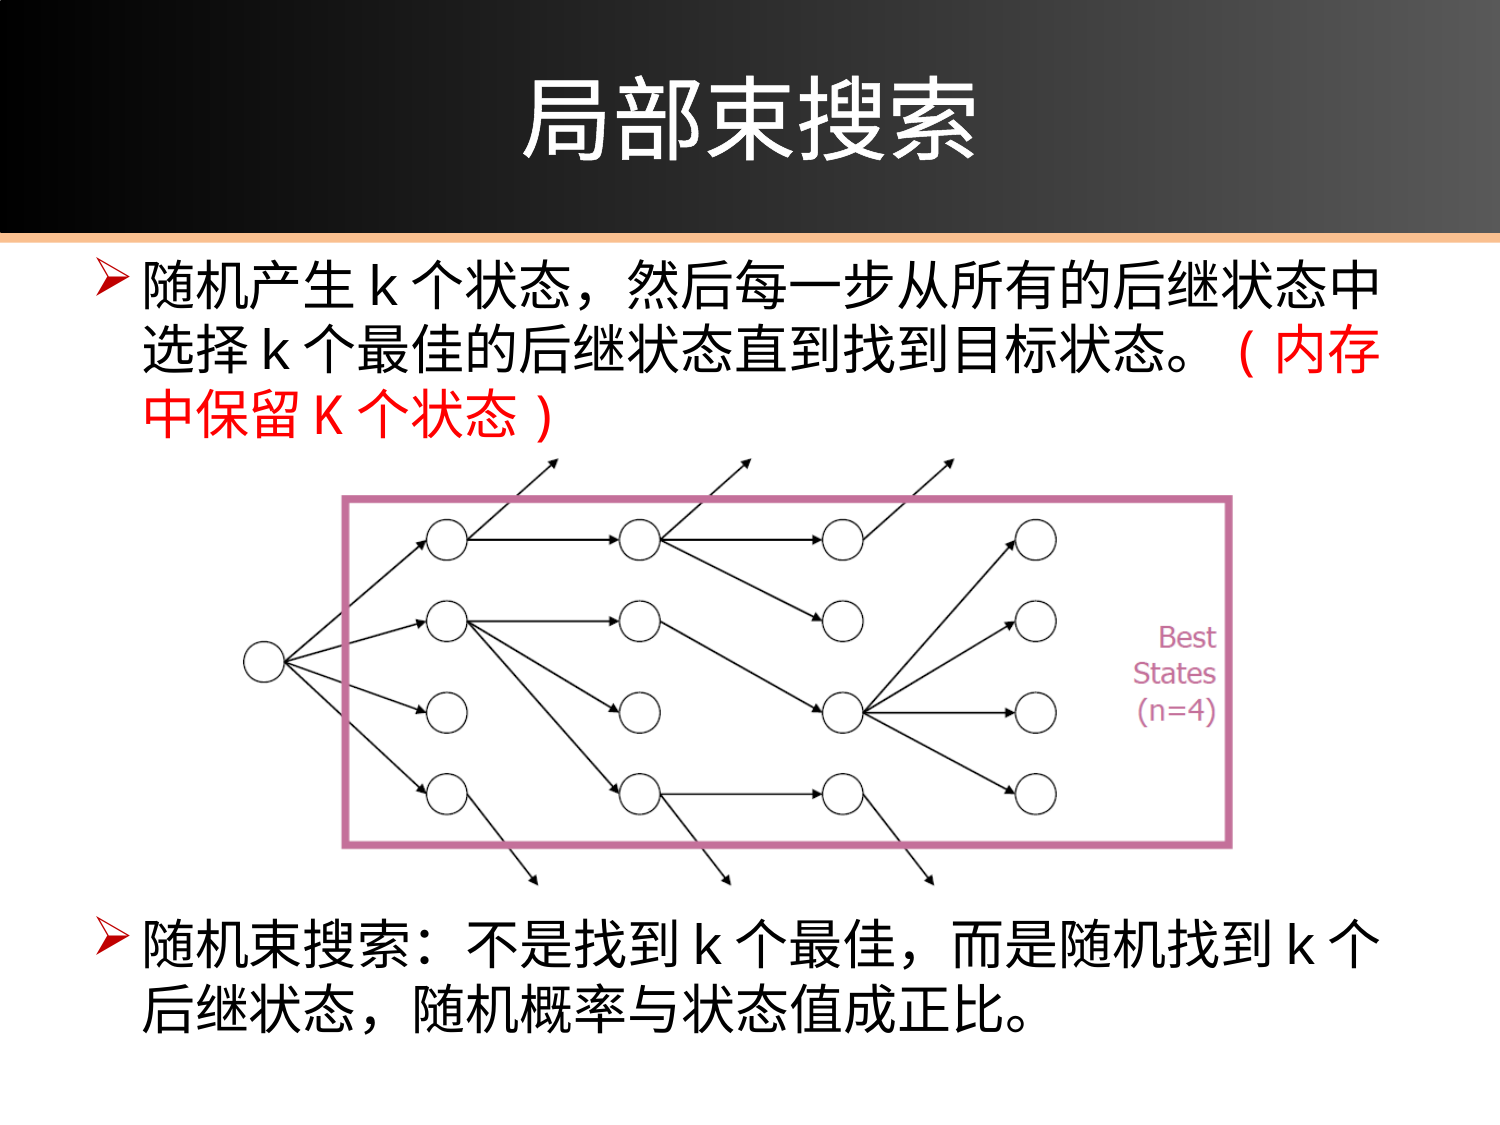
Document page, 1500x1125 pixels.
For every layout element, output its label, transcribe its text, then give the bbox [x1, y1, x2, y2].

list 随机产生k个状态，然后每一步从所有的后继状态中选择k个最佳的后继状态直到找到目标状态。(内存中保留K个状态) 随机束搜索：不是找到k个最佳，而是随机找到k个后继状态，随机概率与状态值成正比。 [76, 243, 1427, 1052]
title 局部束搜索 [0, 0, 1500, 233]
picture [229, 444, 1259, 894]
